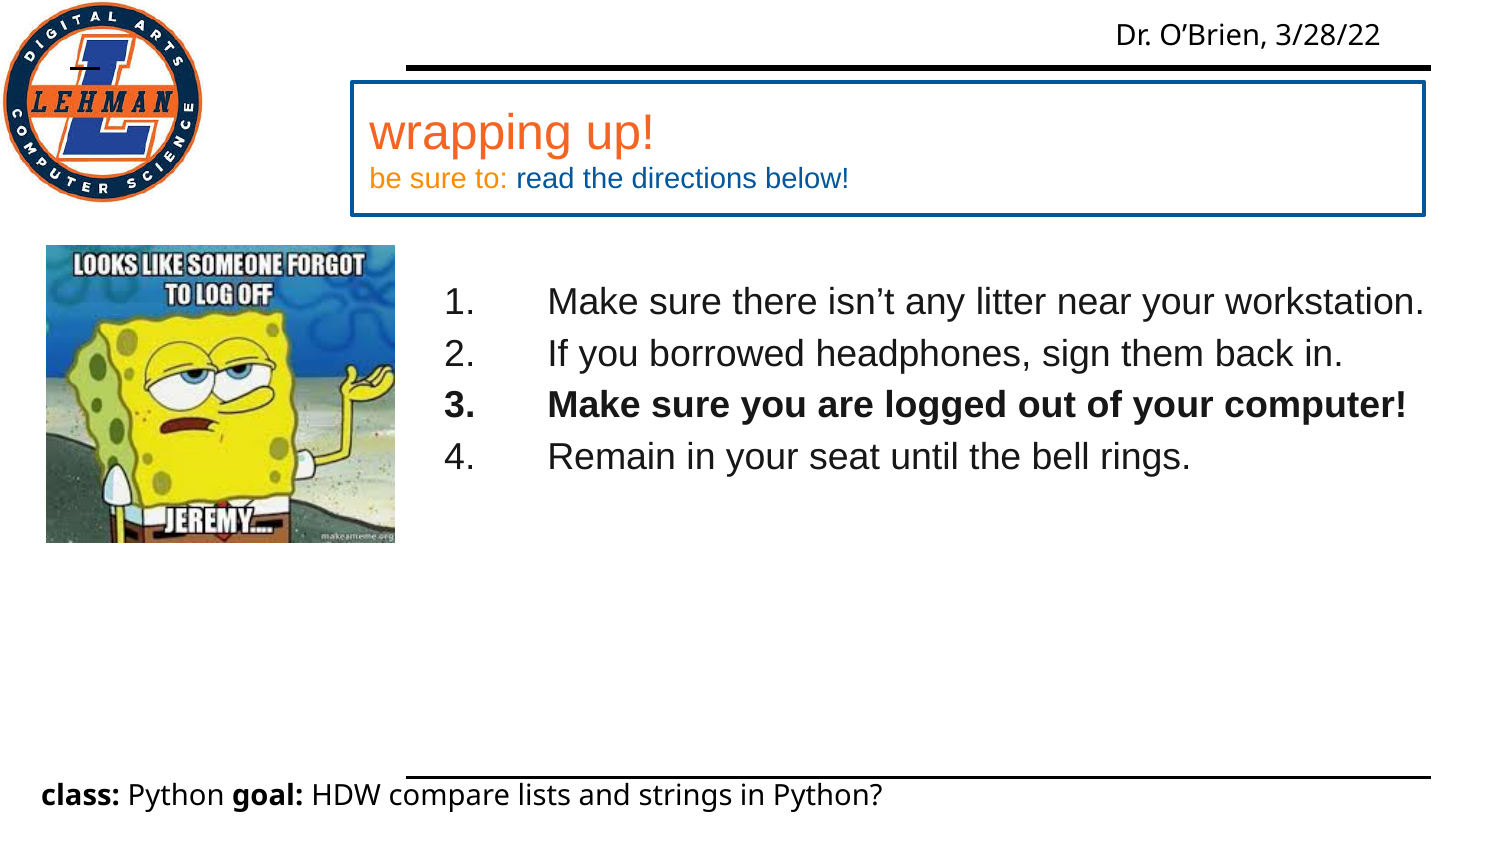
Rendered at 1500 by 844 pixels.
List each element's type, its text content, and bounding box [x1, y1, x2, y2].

picture [0, 0, 204, 204]
picture [45, 245, 396, 543]
text_box Make sure there isn’t any litter near your workstation. If you borrowed headphones, sign them back in. Make sure you are logged out of your computer! Remain in your seat until the bell rings. [404, 230, 1500, 633]
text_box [351, 81, 1425, 216]
